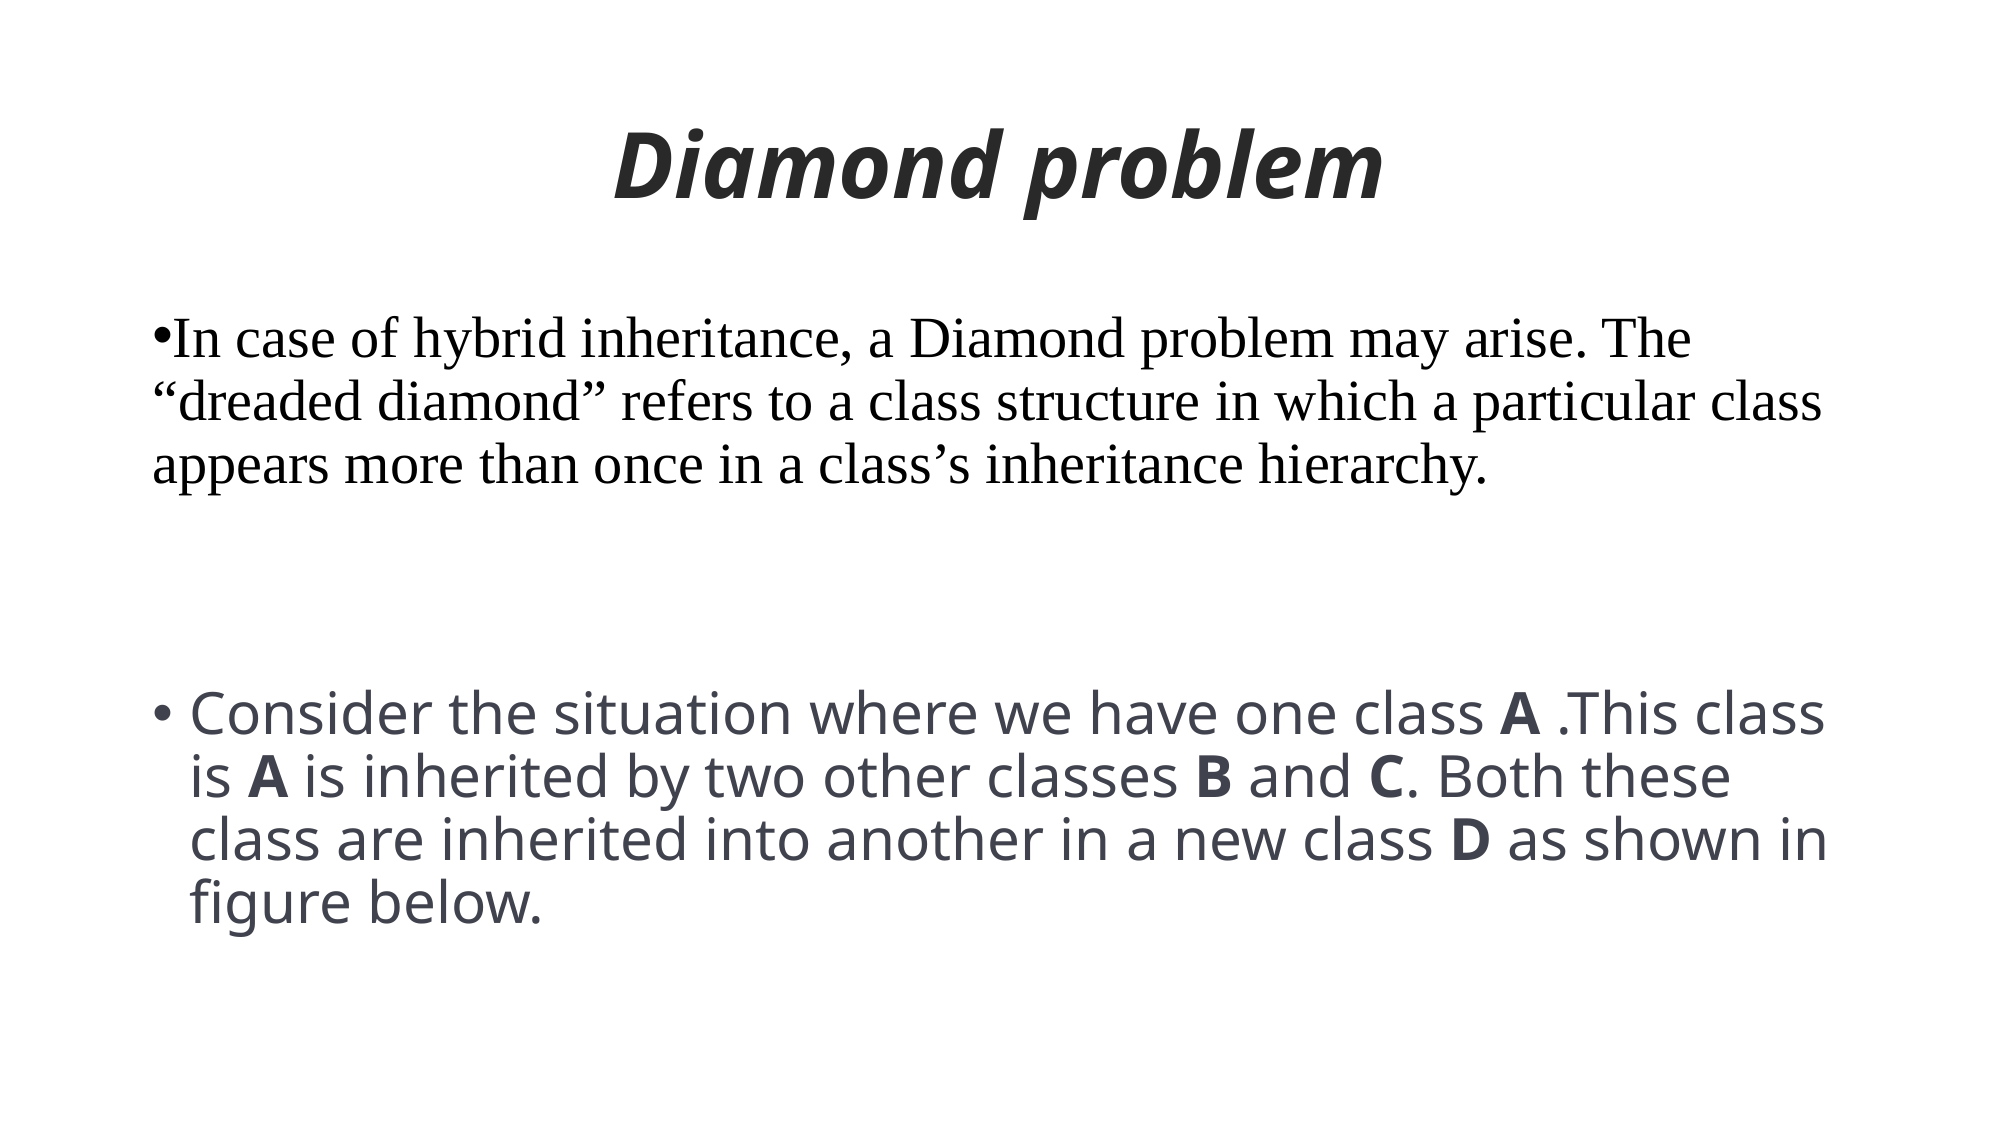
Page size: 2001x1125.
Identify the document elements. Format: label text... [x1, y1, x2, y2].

title Diamond problem [137, 59, 1863, 278]
list In case of hybrid inheritance, a Diamond problem may arise. The “dreaded diamond” refers to a class structure in which a particular class appears more than once in a class’s inheritance hierarchy. Consider the situation where we have one class A .This class is A is inherited by two other classes B and C. Both these class are inherited into another in a new class D as shown in figure below. [137, 299, 1863, 1014]
